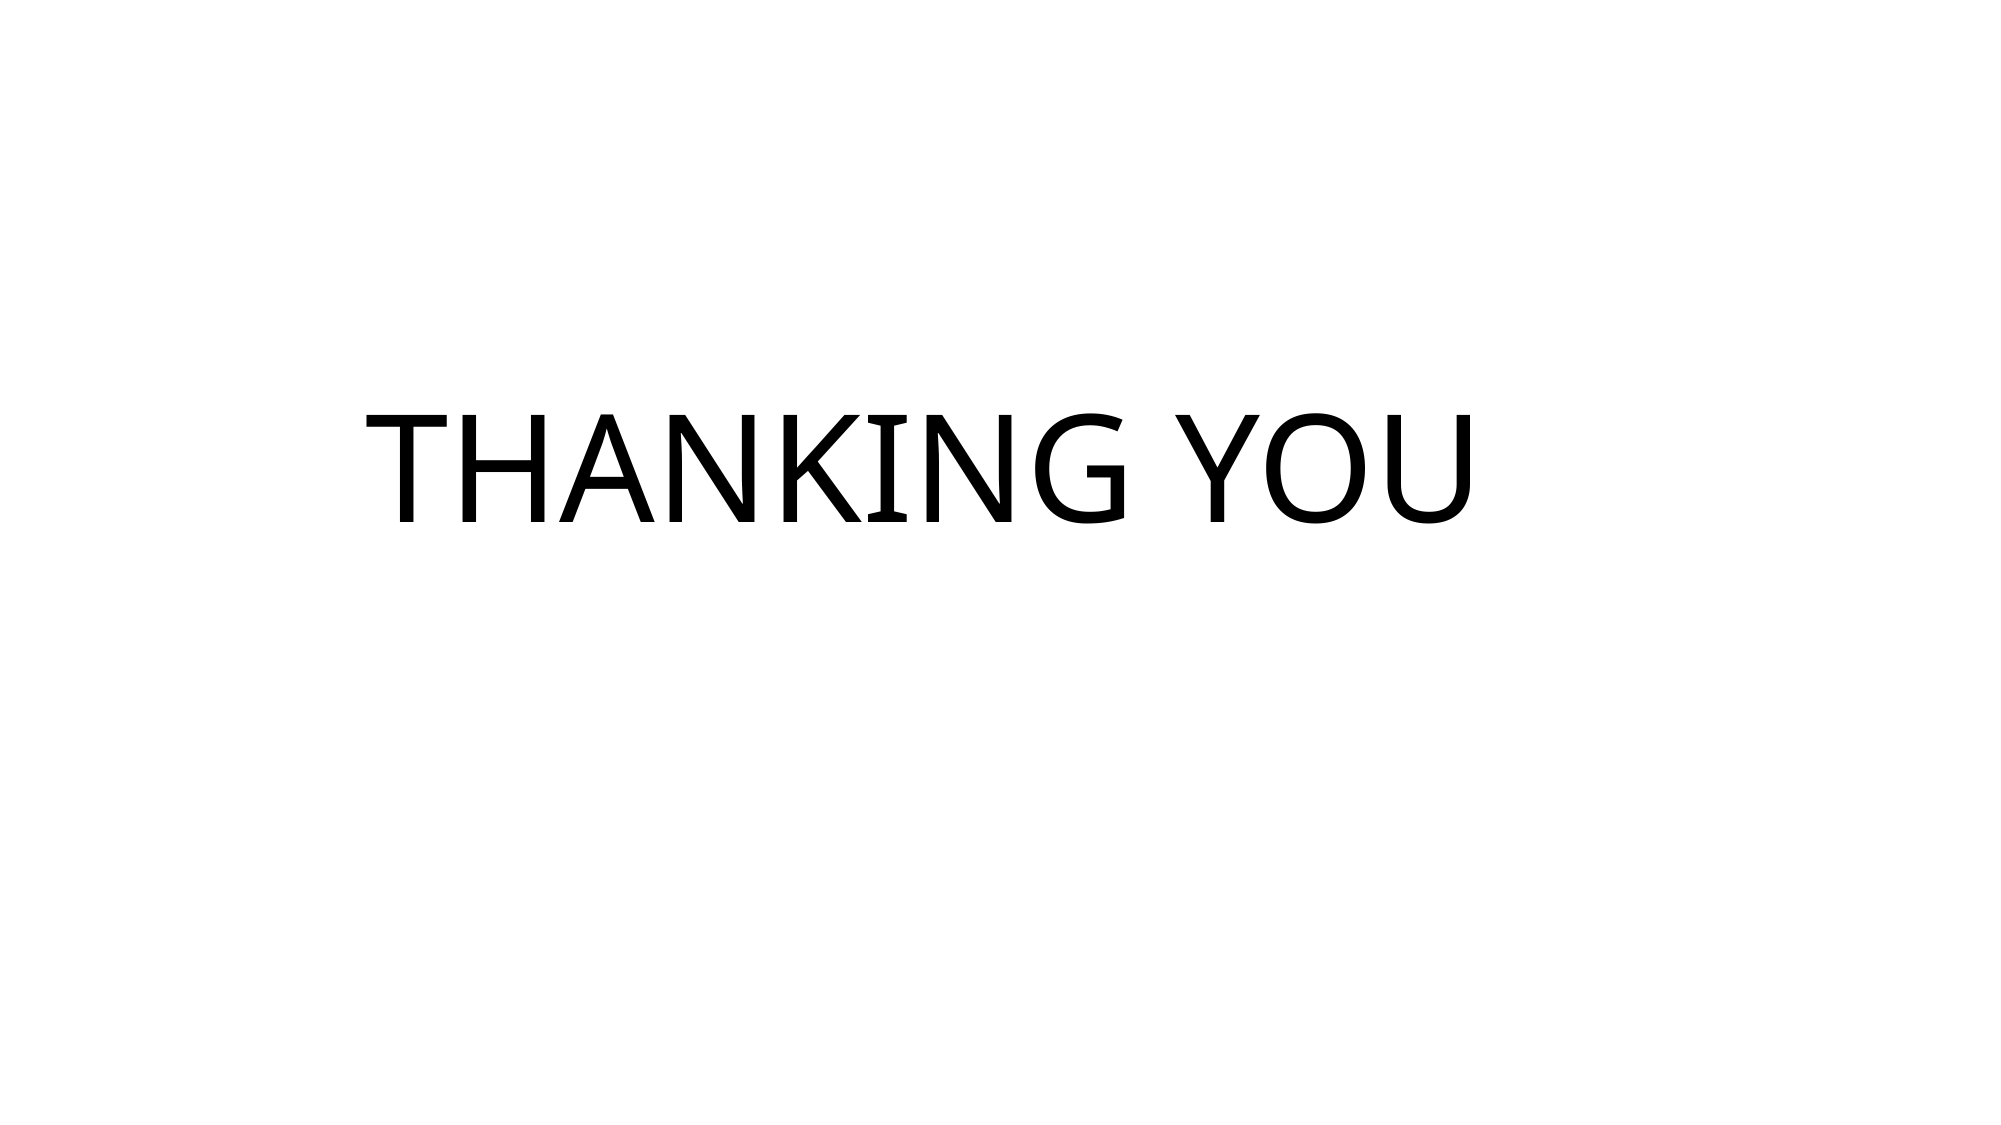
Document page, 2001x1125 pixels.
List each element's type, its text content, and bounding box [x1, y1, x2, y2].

title THANKING YOU [118, 312, 1732, 563]
